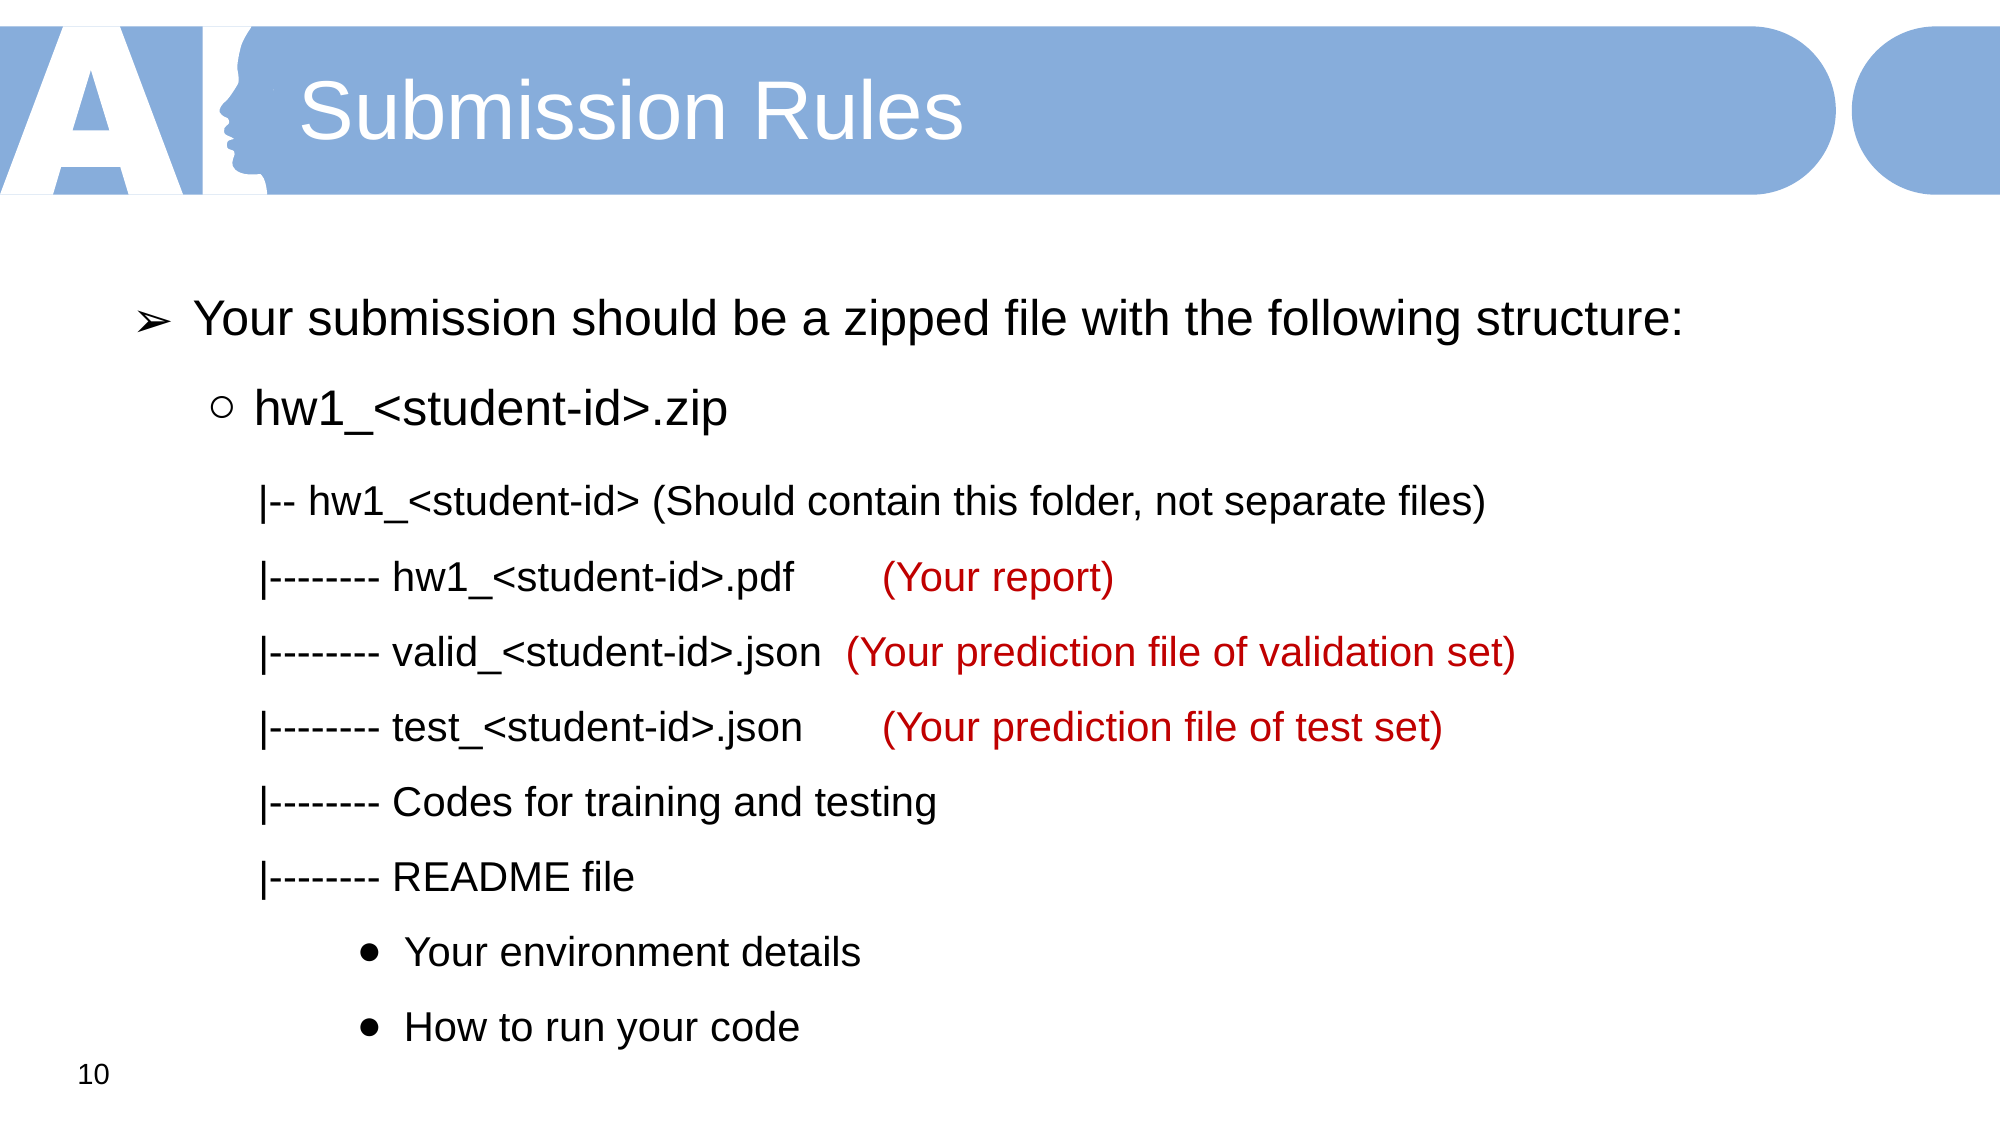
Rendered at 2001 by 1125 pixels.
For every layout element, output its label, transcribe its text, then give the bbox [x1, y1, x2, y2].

slide_number ‹#› [62, 1042, 513, 1103]
text_box Submission Rules [283, 53, 1888, 173]
text_box Your submission should be a zipped file with the following structure: hw1_<student-id>.zip |-- hw1_<student-id> (Should contain this folder, not separate files) |-------- hw1_<student-id>.pdf (Your report) |-------- valid_<student-id>.json (Your prediction file of validation set) |-------- test_<student-id>.json (Your prediction file of test set) |-------- Codes for training and testing |-------- README file Your environment details How to run your code [131, 247, 1892, 1058]
